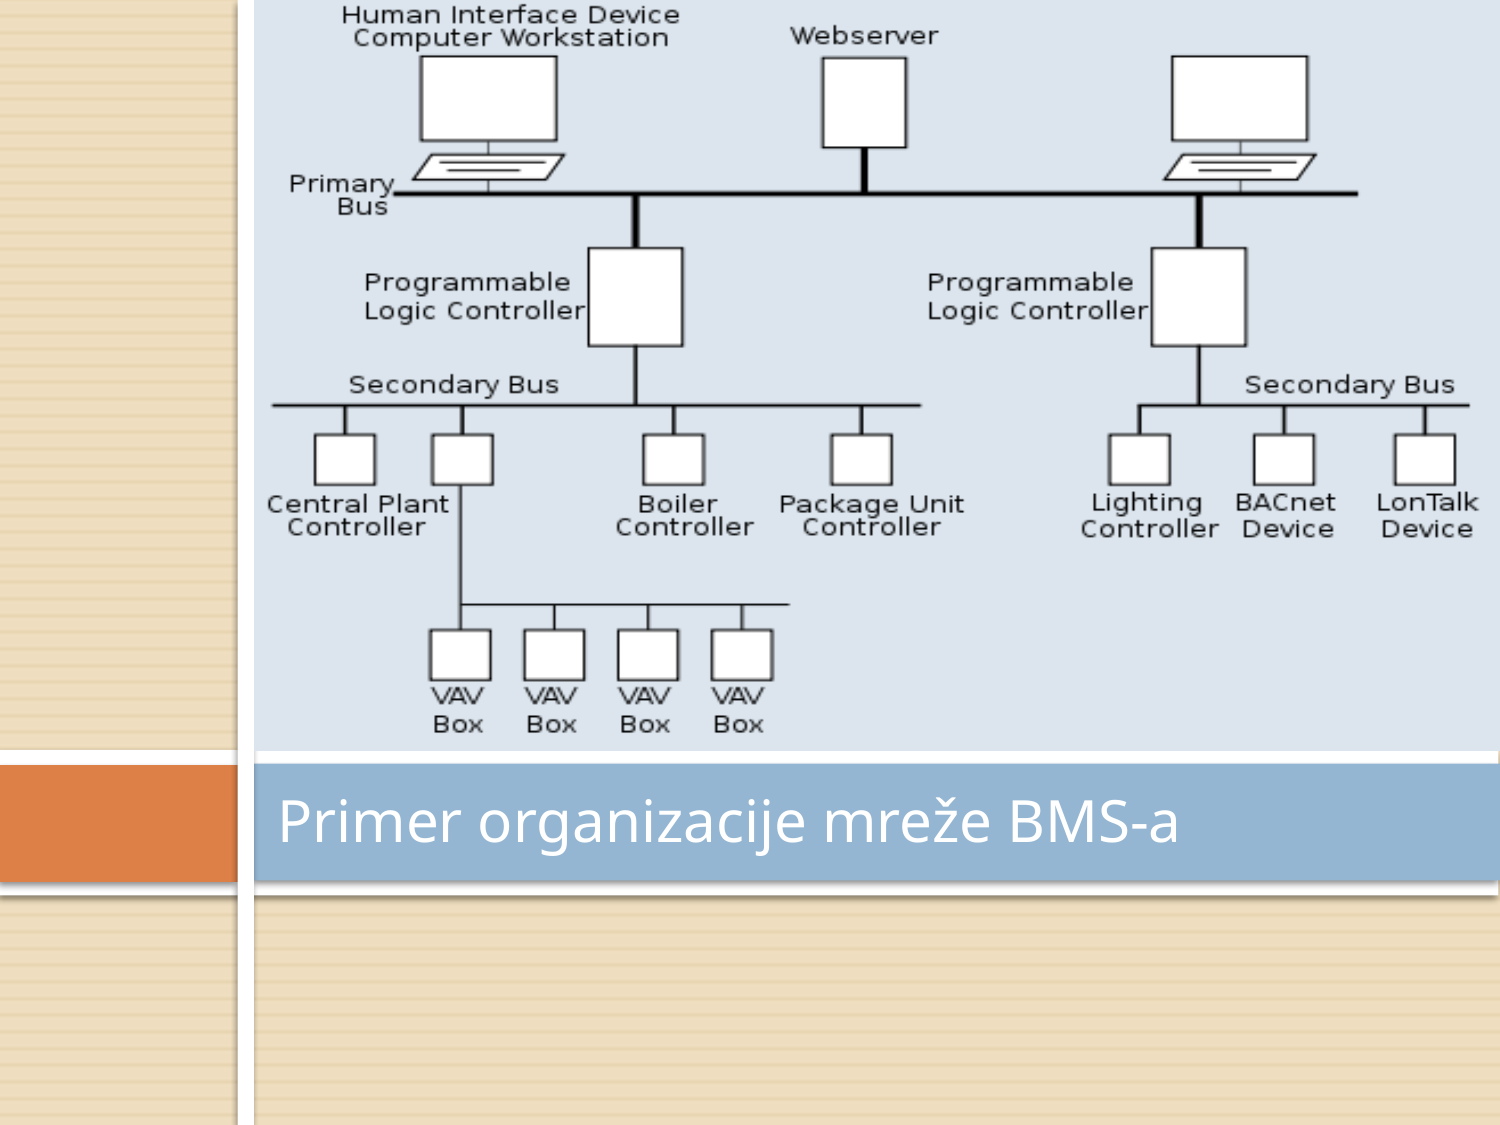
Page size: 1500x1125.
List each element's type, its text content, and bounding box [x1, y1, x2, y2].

picture [253, 0, 1500, 752]
title Primer organizacije mreže BMS-a [262, 762, 1463, 875]
